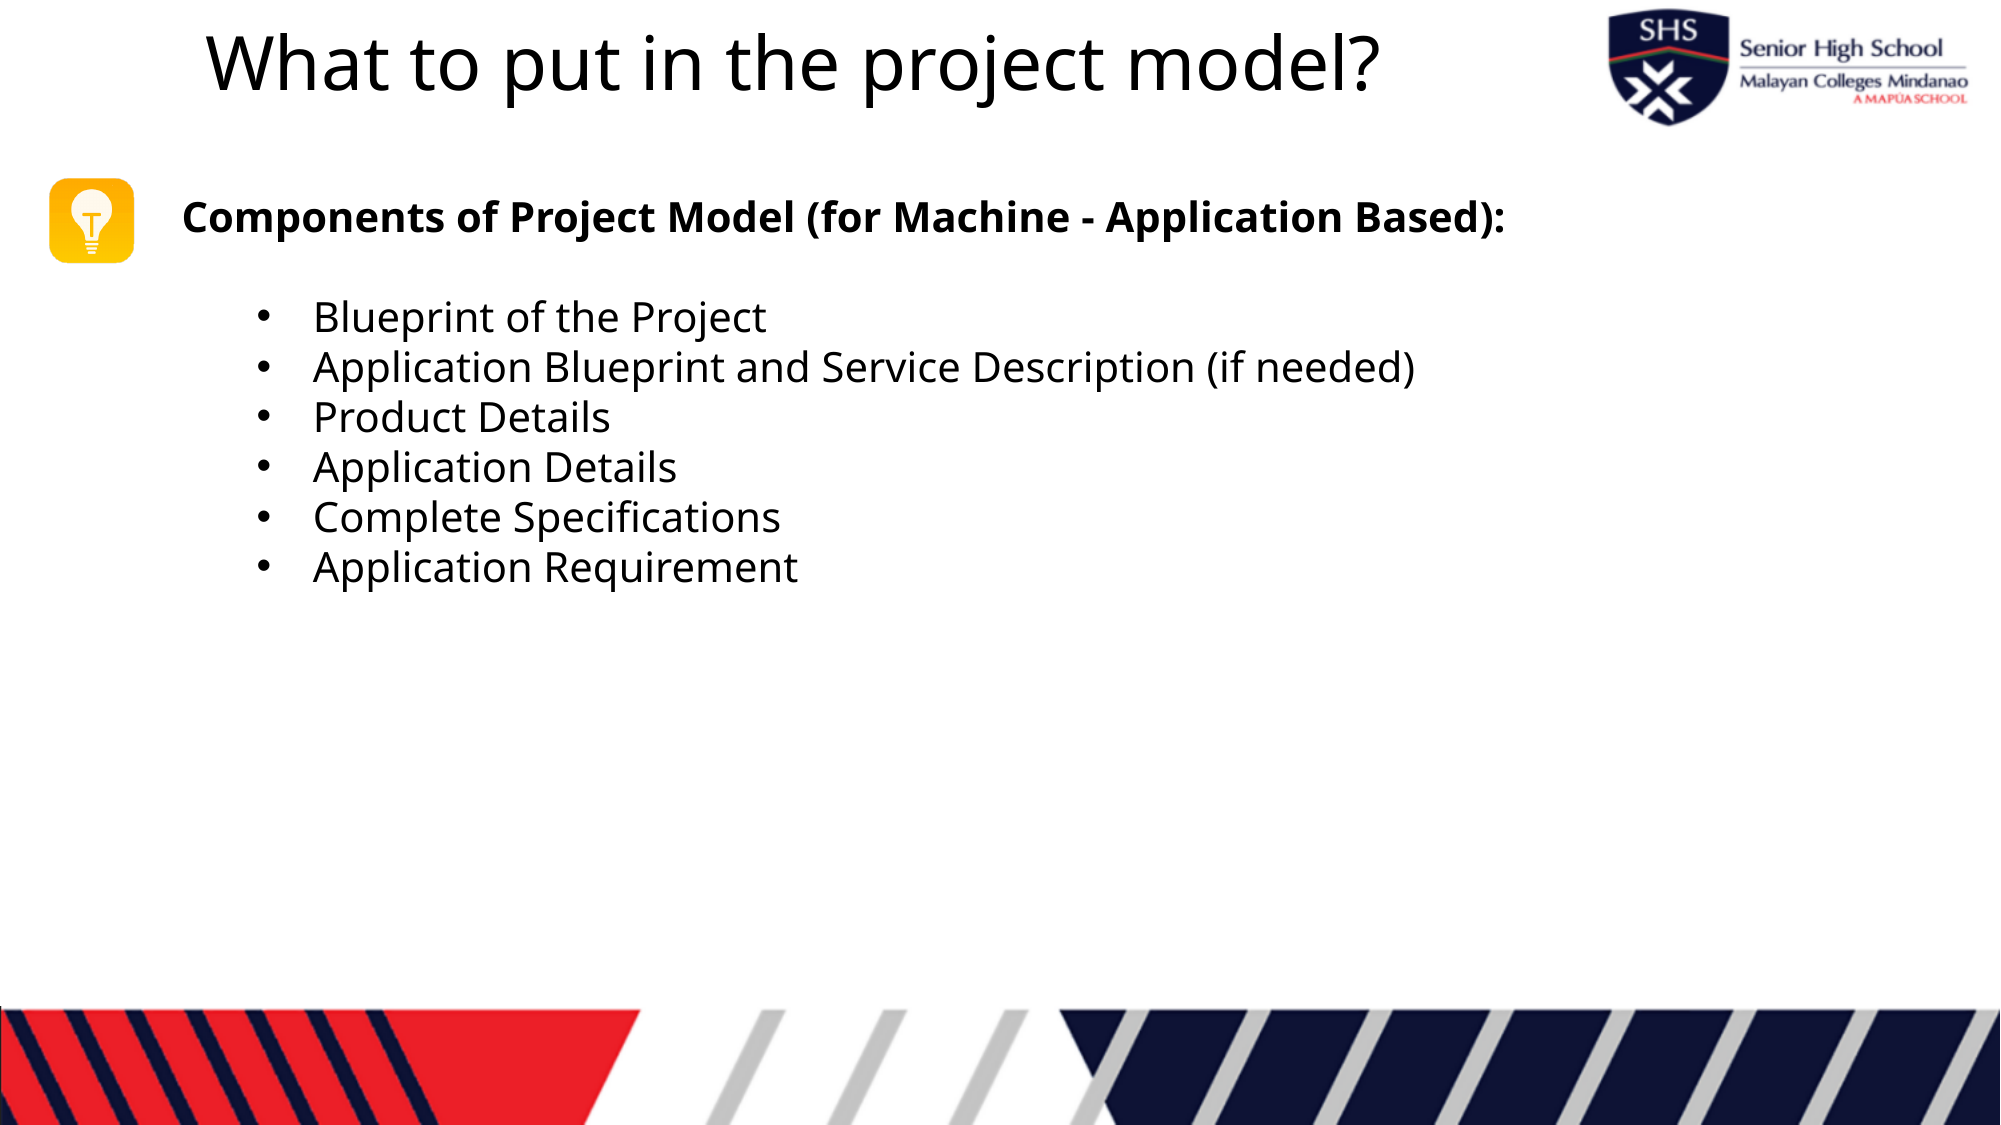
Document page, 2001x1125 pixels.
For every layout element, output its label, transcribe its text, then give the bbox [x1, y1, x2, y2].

picture [1588, 0, 1980, 144]
text_box Components of Project Model (for Machine - Application Based): Blueprint of the Project Application Blueprint and Service Description (if needed) Product Details Application Details Complete Specifications Application Requirement [166, 183, 1678, 699]
picture [0, 1006, 2000, 1125]
picture [43, 172, 140, 269]
text_box What to put in the project model? [0, 8, 1513, 113]
